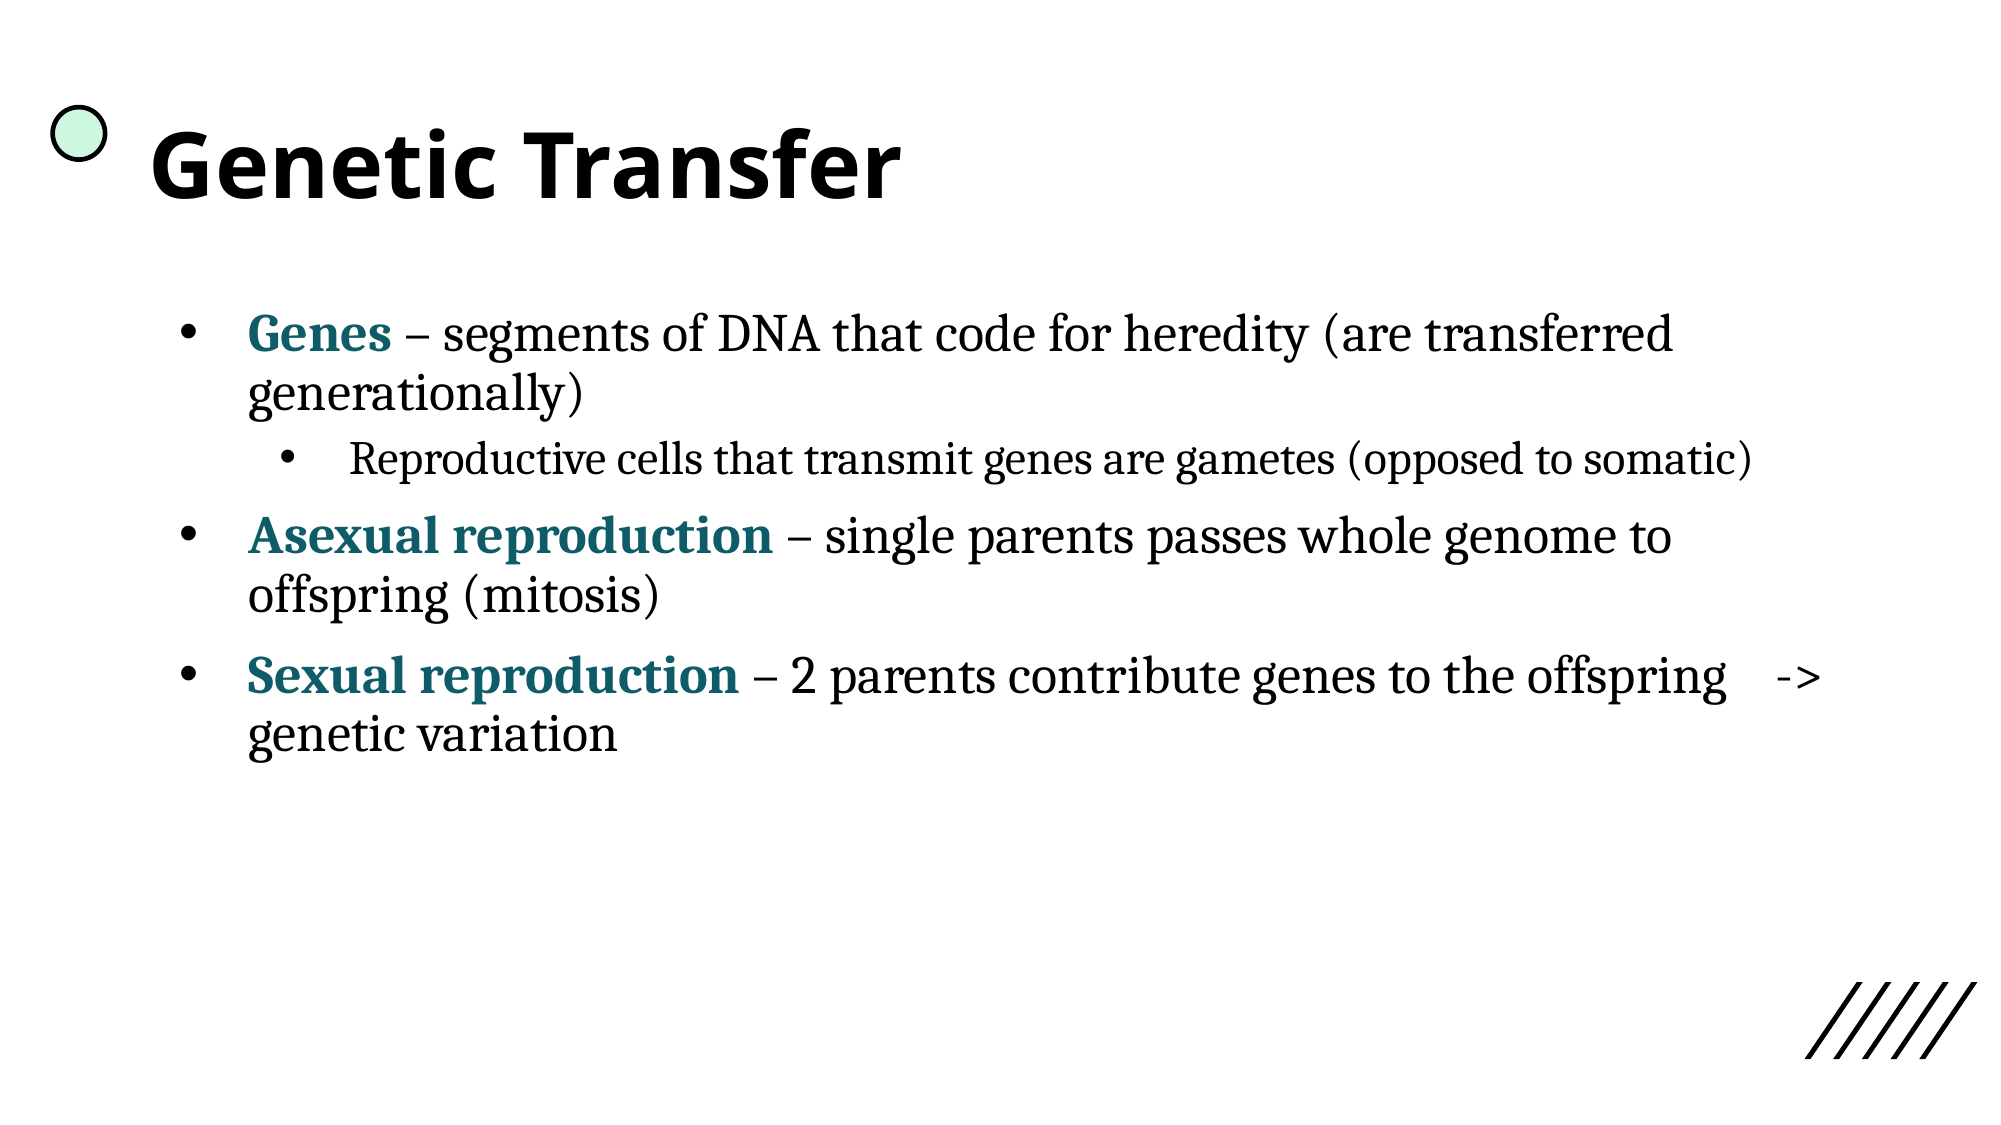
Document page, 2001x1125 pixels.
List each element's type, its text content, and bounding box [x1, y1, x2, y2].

list Genes – segments of DNA that code for heredity (are transferred generationally) Reproductive cells that transmit genes are gametes (opposed to somatic) Asexual reproduction – single parents passes whole genome to offspring (mitosis) Sexual reproduction – 2 parents contribute genes to the offspring -> genetic variation [137, 299, 1863, 1014]
title Genetic Transfer [137, 59, 1863, 278]
